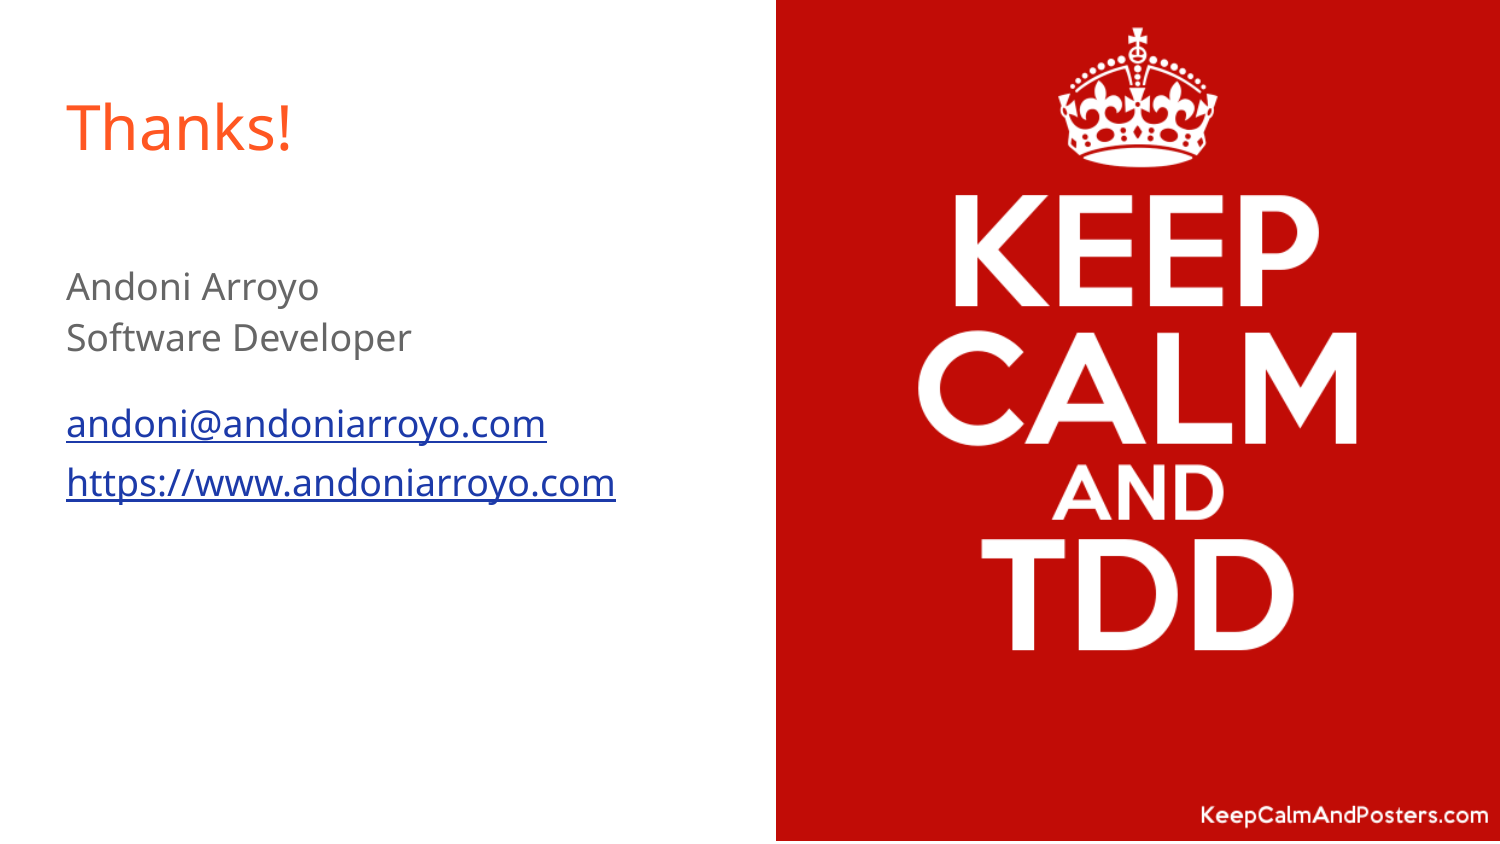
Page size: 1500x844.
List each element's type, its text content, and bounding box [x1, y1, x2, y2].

picture [776, 0, 1500, 841]
title Thanks! [51, 72, 771, 167]
list Andoni Arroyo Software Developer andoni@andoniarroyo.com https://www.andoniarroyo.com [51, 189, 771, 750]
